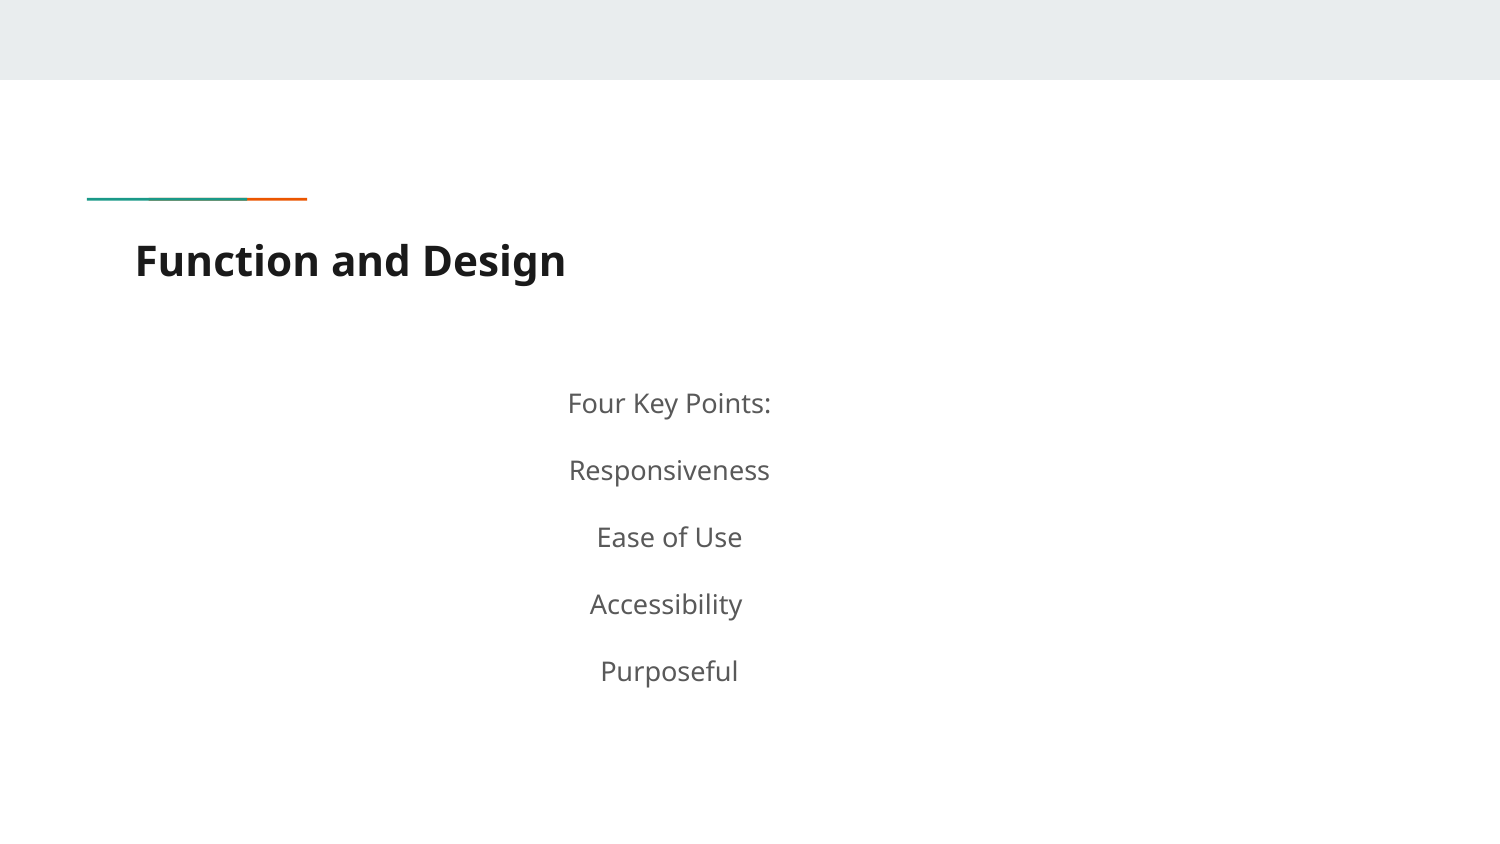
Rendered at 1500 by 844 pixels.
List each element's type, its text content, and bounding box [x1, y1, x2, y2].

title Function and Design [119, 216, 1381, 305]
list Four Key Points: Responsiveness Ease of Use Accessibility Purposeful [418, 363, 921, 733]
